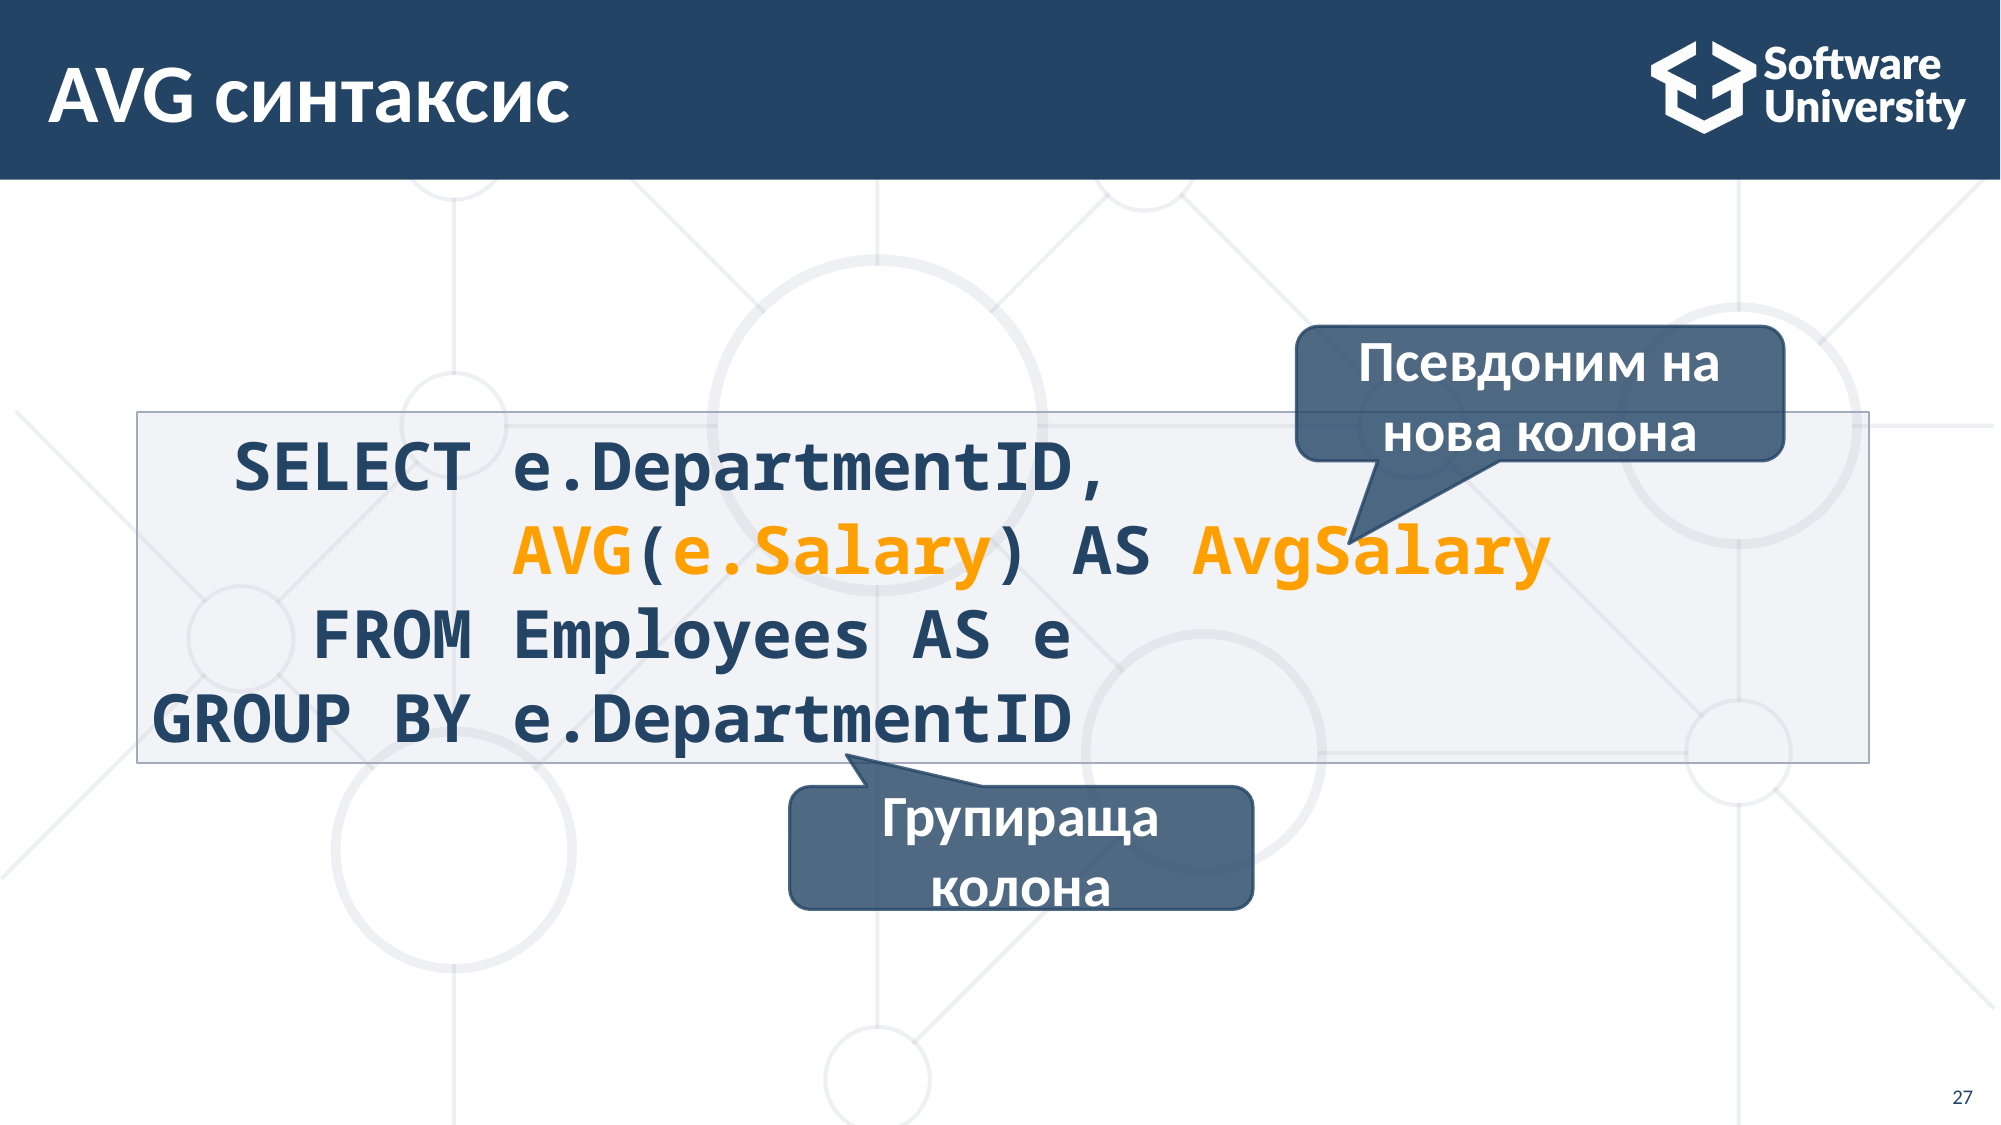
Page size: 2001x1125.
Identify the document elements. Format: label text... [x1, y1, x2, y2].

picture [1651, 41, 1966, 134]
text_box Групираща колона [787, 752, 1256, 912]
text_box Псевдоним на нова колона [1294, 324, 1787, 546]
slide_number 27 [1927, 1067, 1989, 1117]
title AVG синтаксис [31, 16, 1625, 162]
text_box SELECT e.DepartmentID, AVG(e.Salary) AS AvgSalary FROM Employees AS e GROUP BY e.DepartmentID [137, 412, 1870, 763]
